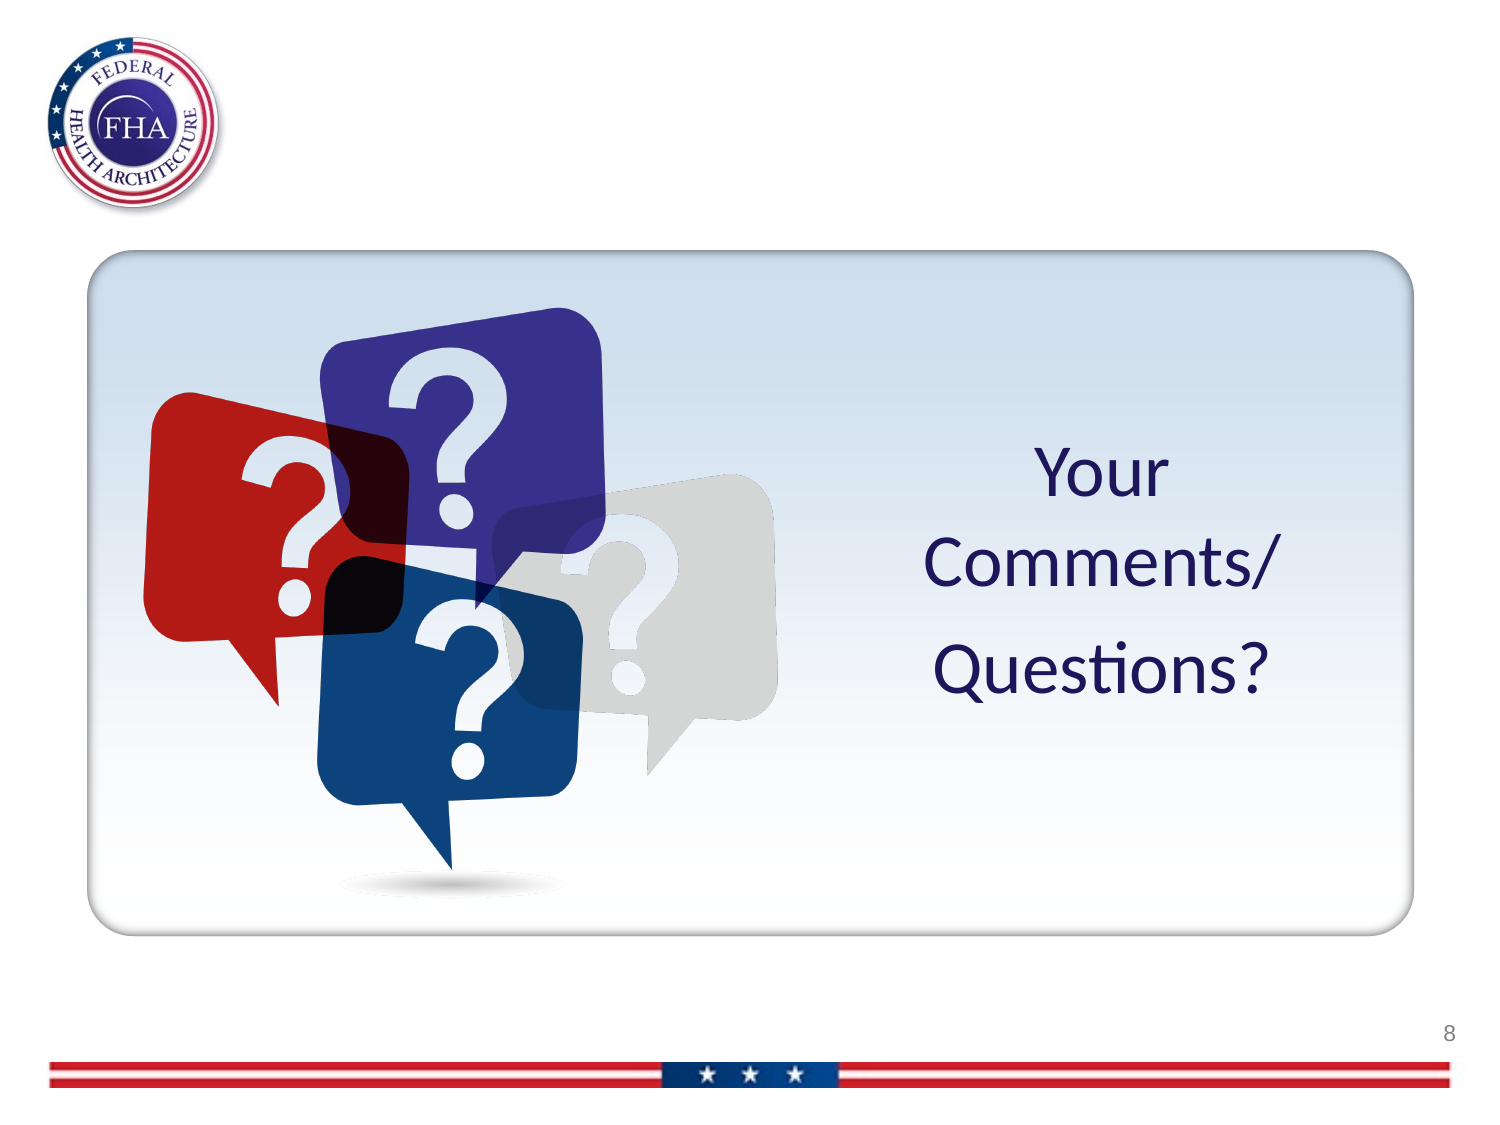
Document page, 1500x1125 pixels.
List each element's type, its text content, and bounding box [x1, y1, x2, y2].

picture [0, 1062, 1500, 1088]
text_box 8 [1143, 1018, 1456, 1047]
picture [43, 34, 231, 222]
picture [57, 244, 1420, 955]
